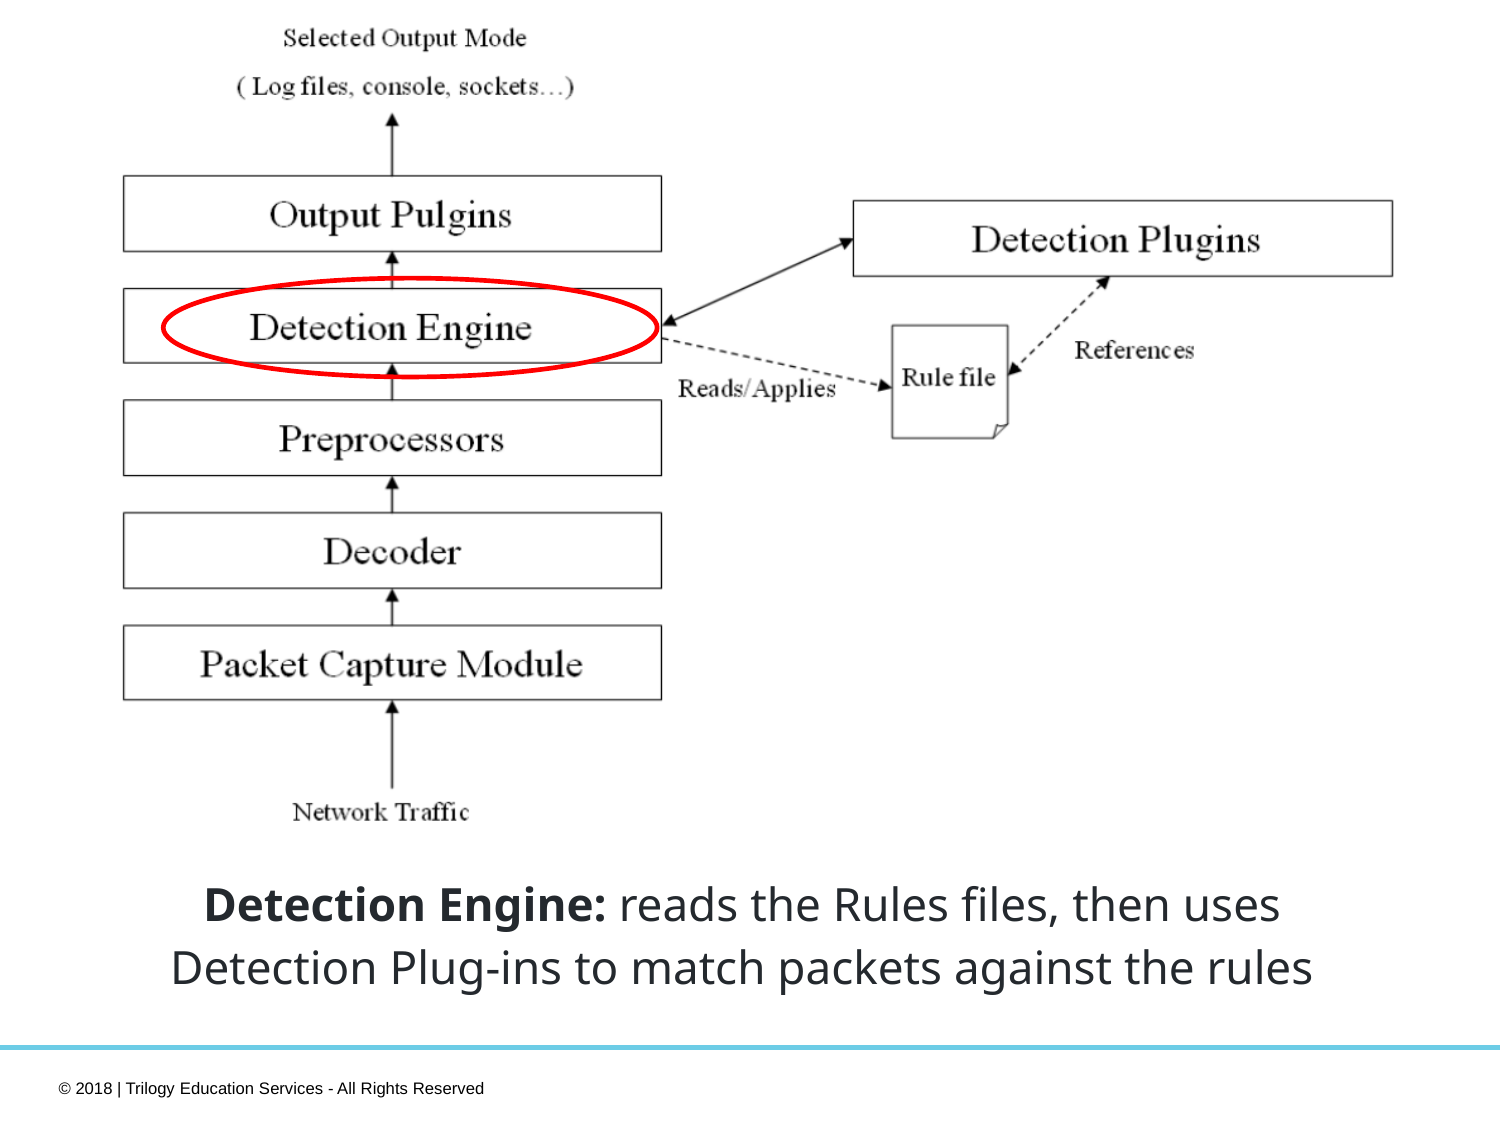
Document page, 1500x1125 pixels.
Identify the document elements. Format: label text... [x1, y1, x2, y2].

picture [93, 0, 1407, 841]
text_box Detection Engine: reads the Rules files, then uses Detection Plug-ins to match packets against the rules [78, 852, 1406, 1037]
